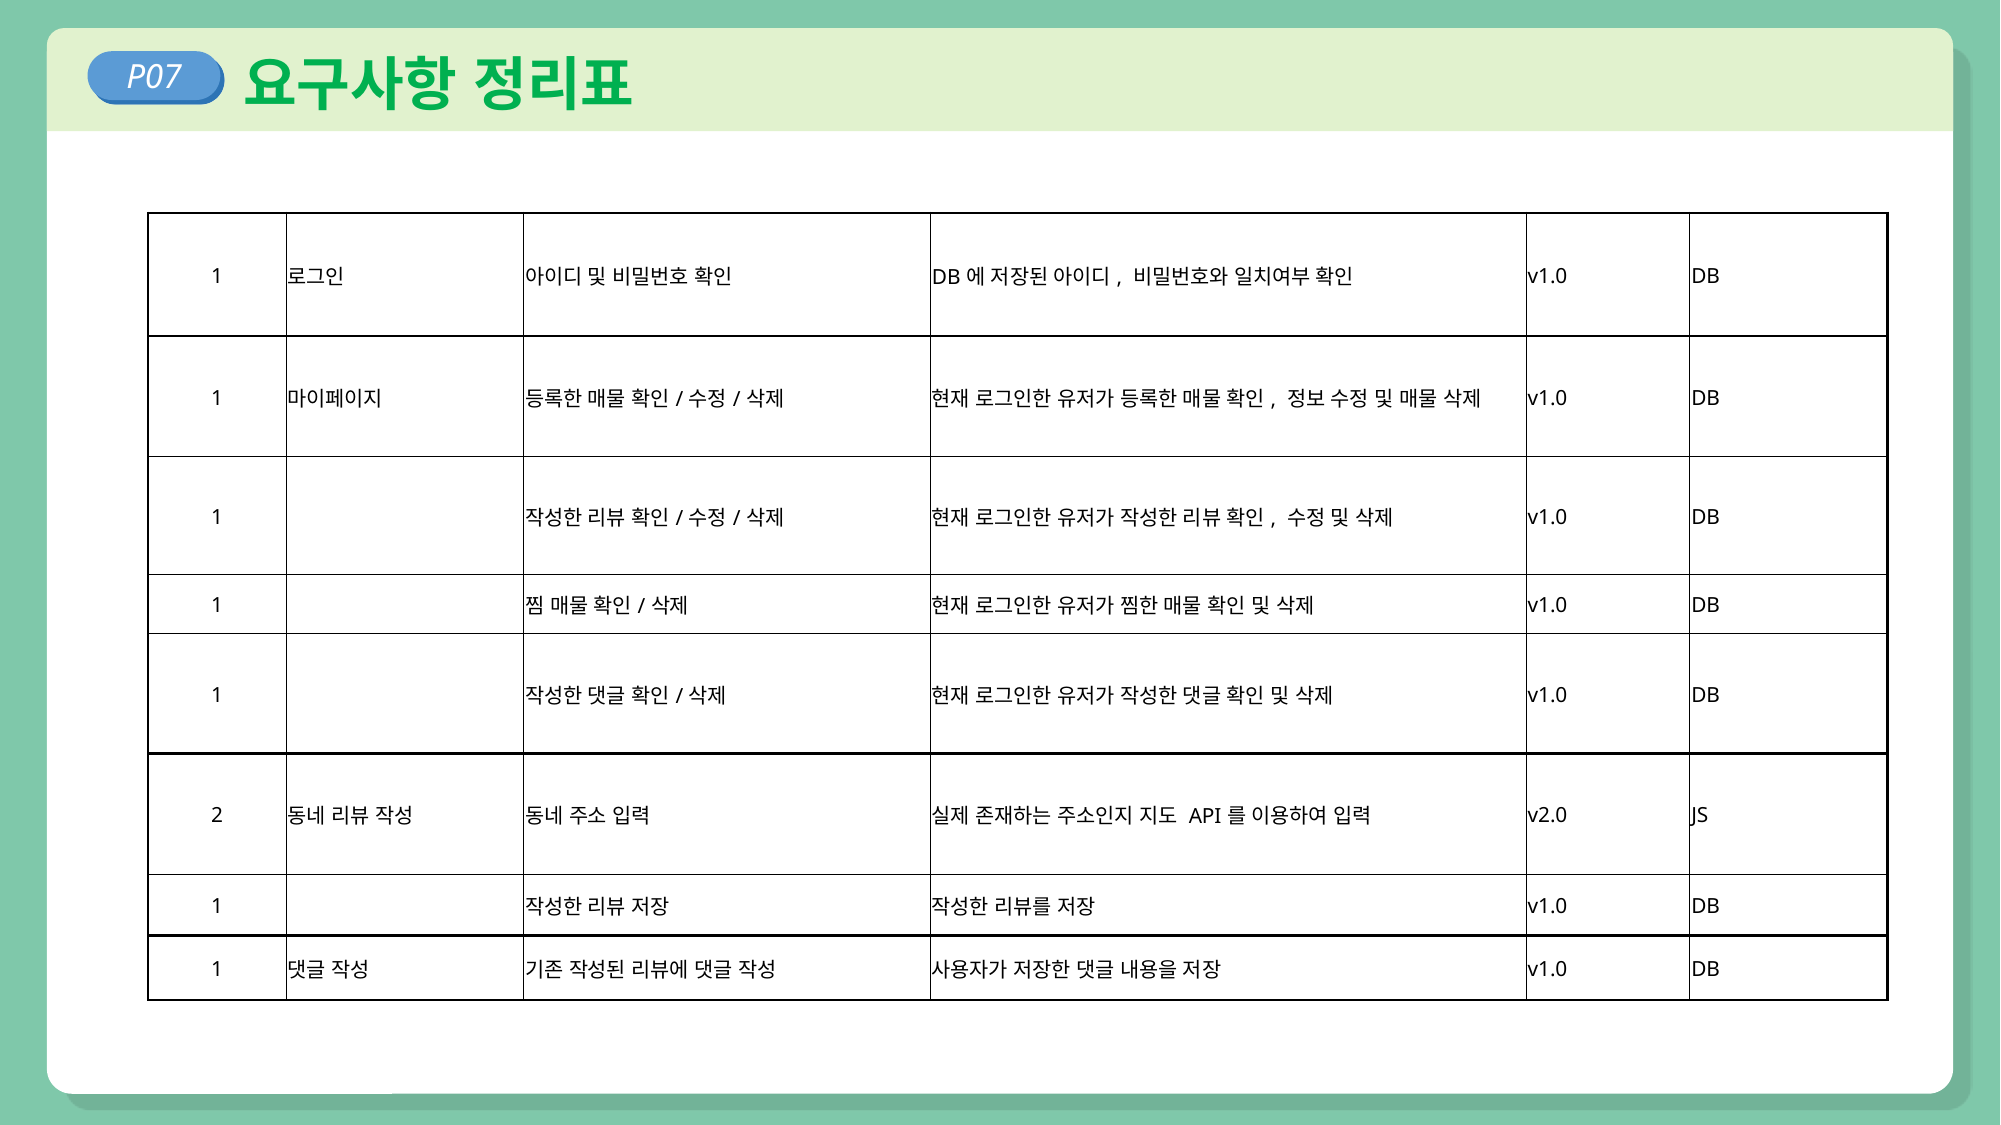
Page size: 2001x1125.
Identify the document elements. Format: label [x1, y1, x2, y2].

text_box [46, 28, 1954, 1094]
